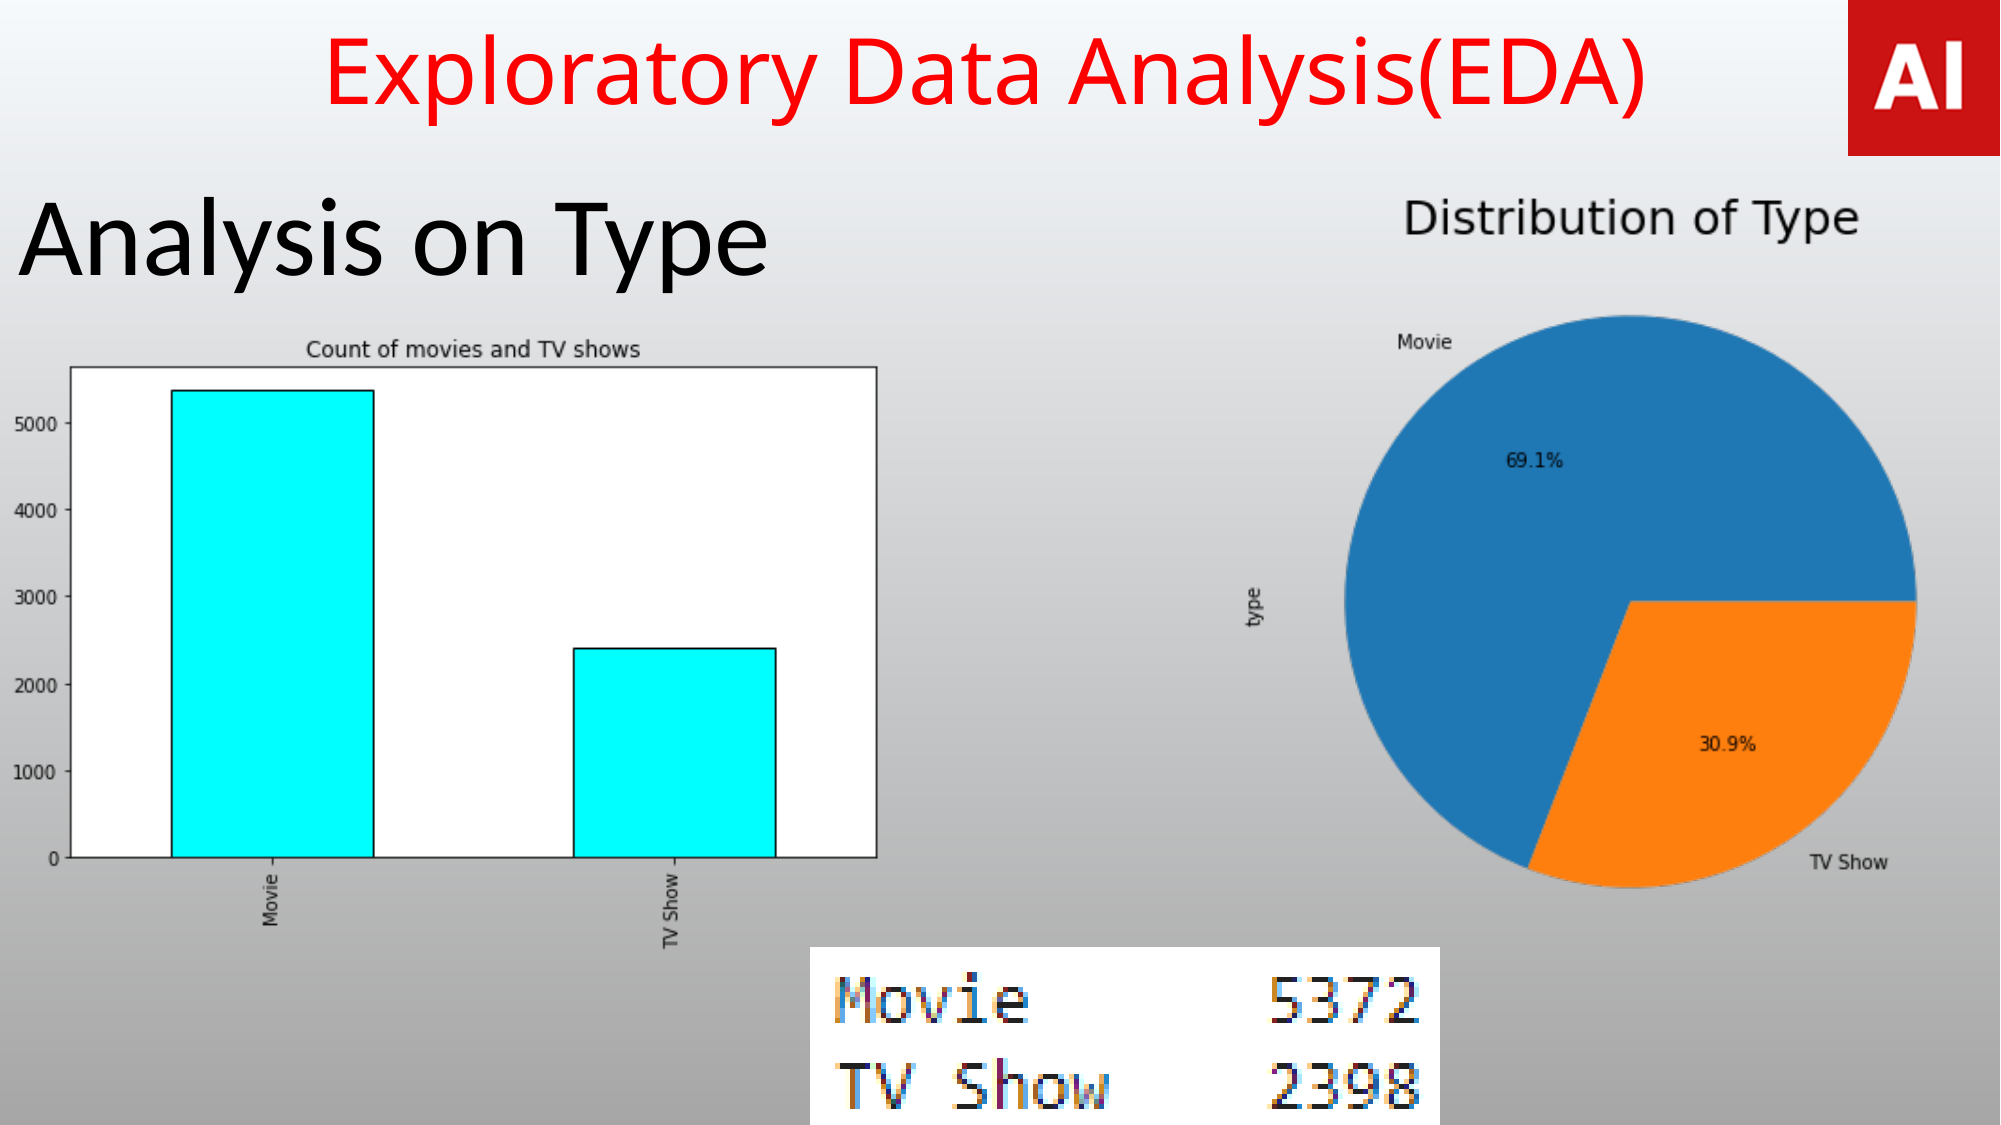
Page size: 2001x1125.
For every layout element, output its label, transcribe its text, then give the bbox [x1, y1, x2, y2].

title Exploratory Data Analysis(EDA) [123, 0, 1848, 184]
picture [1847, 0, 2000, 156]
text_box Analysis on Type [0, 155, 887, 306]
picture [0, 186, 2000, 1125]
